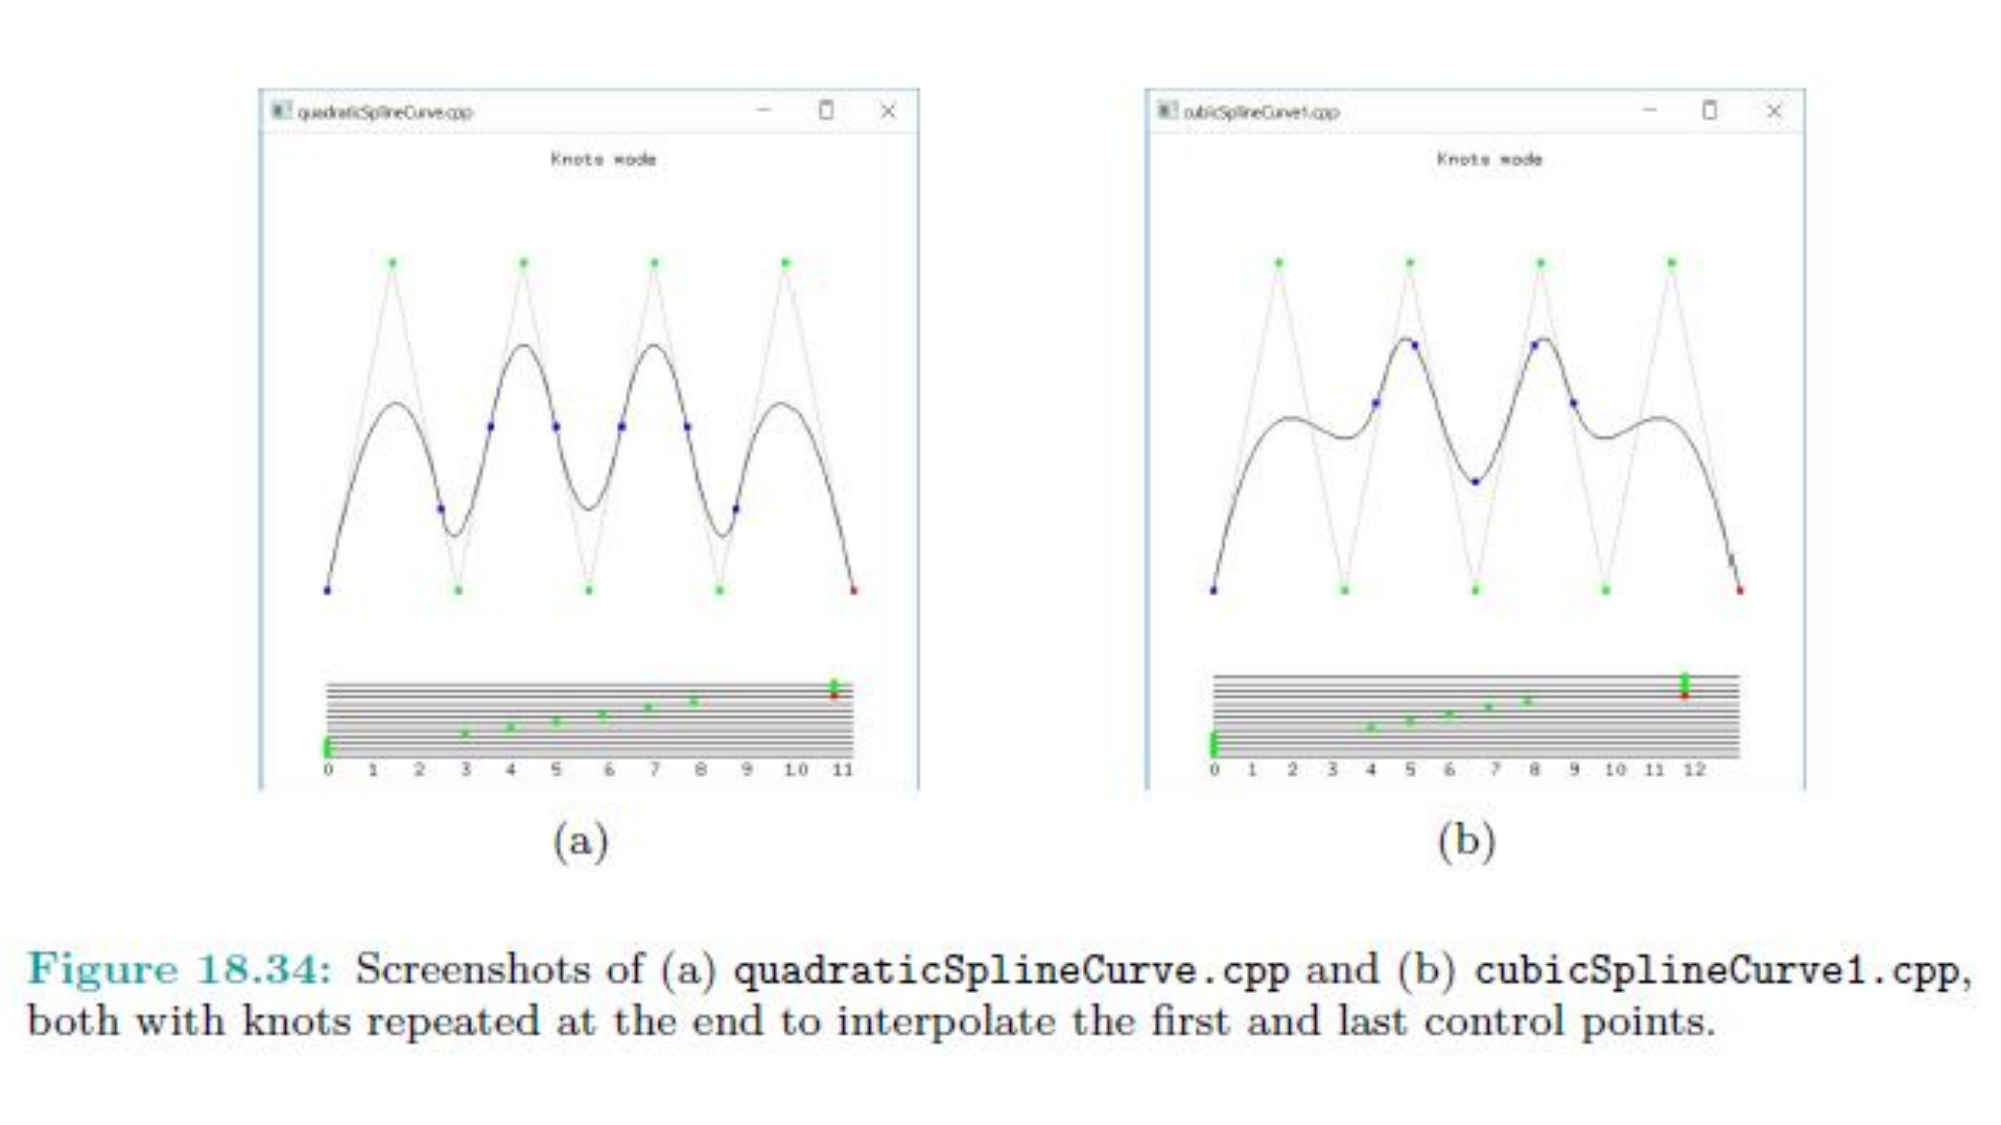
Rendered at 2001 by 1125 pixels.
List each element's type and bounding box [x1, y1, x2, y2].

picture [0, 66, 2000, 1059]
